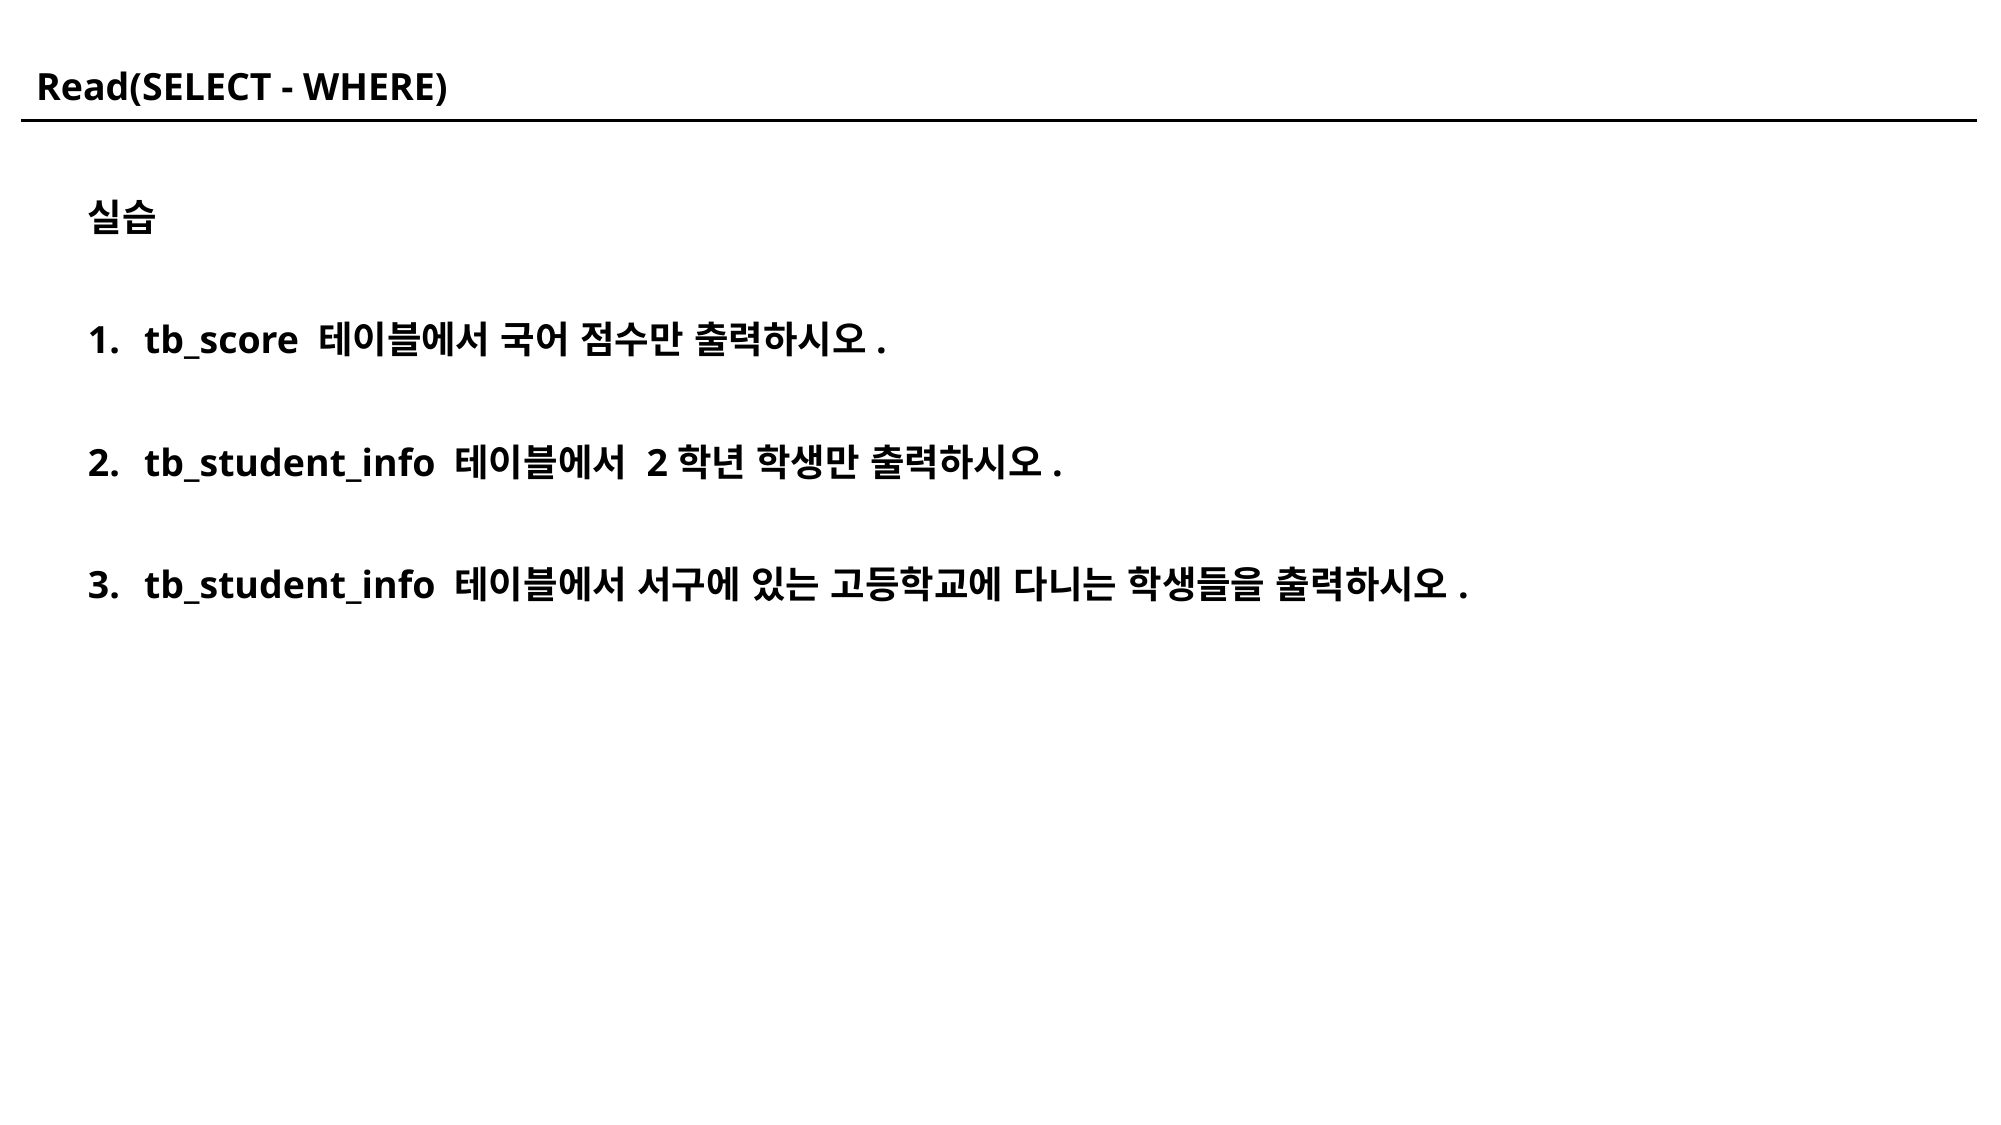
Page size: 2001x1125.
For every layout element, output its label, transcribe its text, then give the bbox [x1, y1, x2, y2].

text_box Read(SELECT - WHERE) [21, 55, 1978, 116]
text_box 실습 tb_score 테이블에서 국어 점수만 출력하시오. tb_student_info 테이블에서 2학년 학생만 출력하시오. tb_student_info 테이블에서 서구에 있는 고등학교에 다니는 학생들을 출력하시오. [73, 191, 1926, 934]
